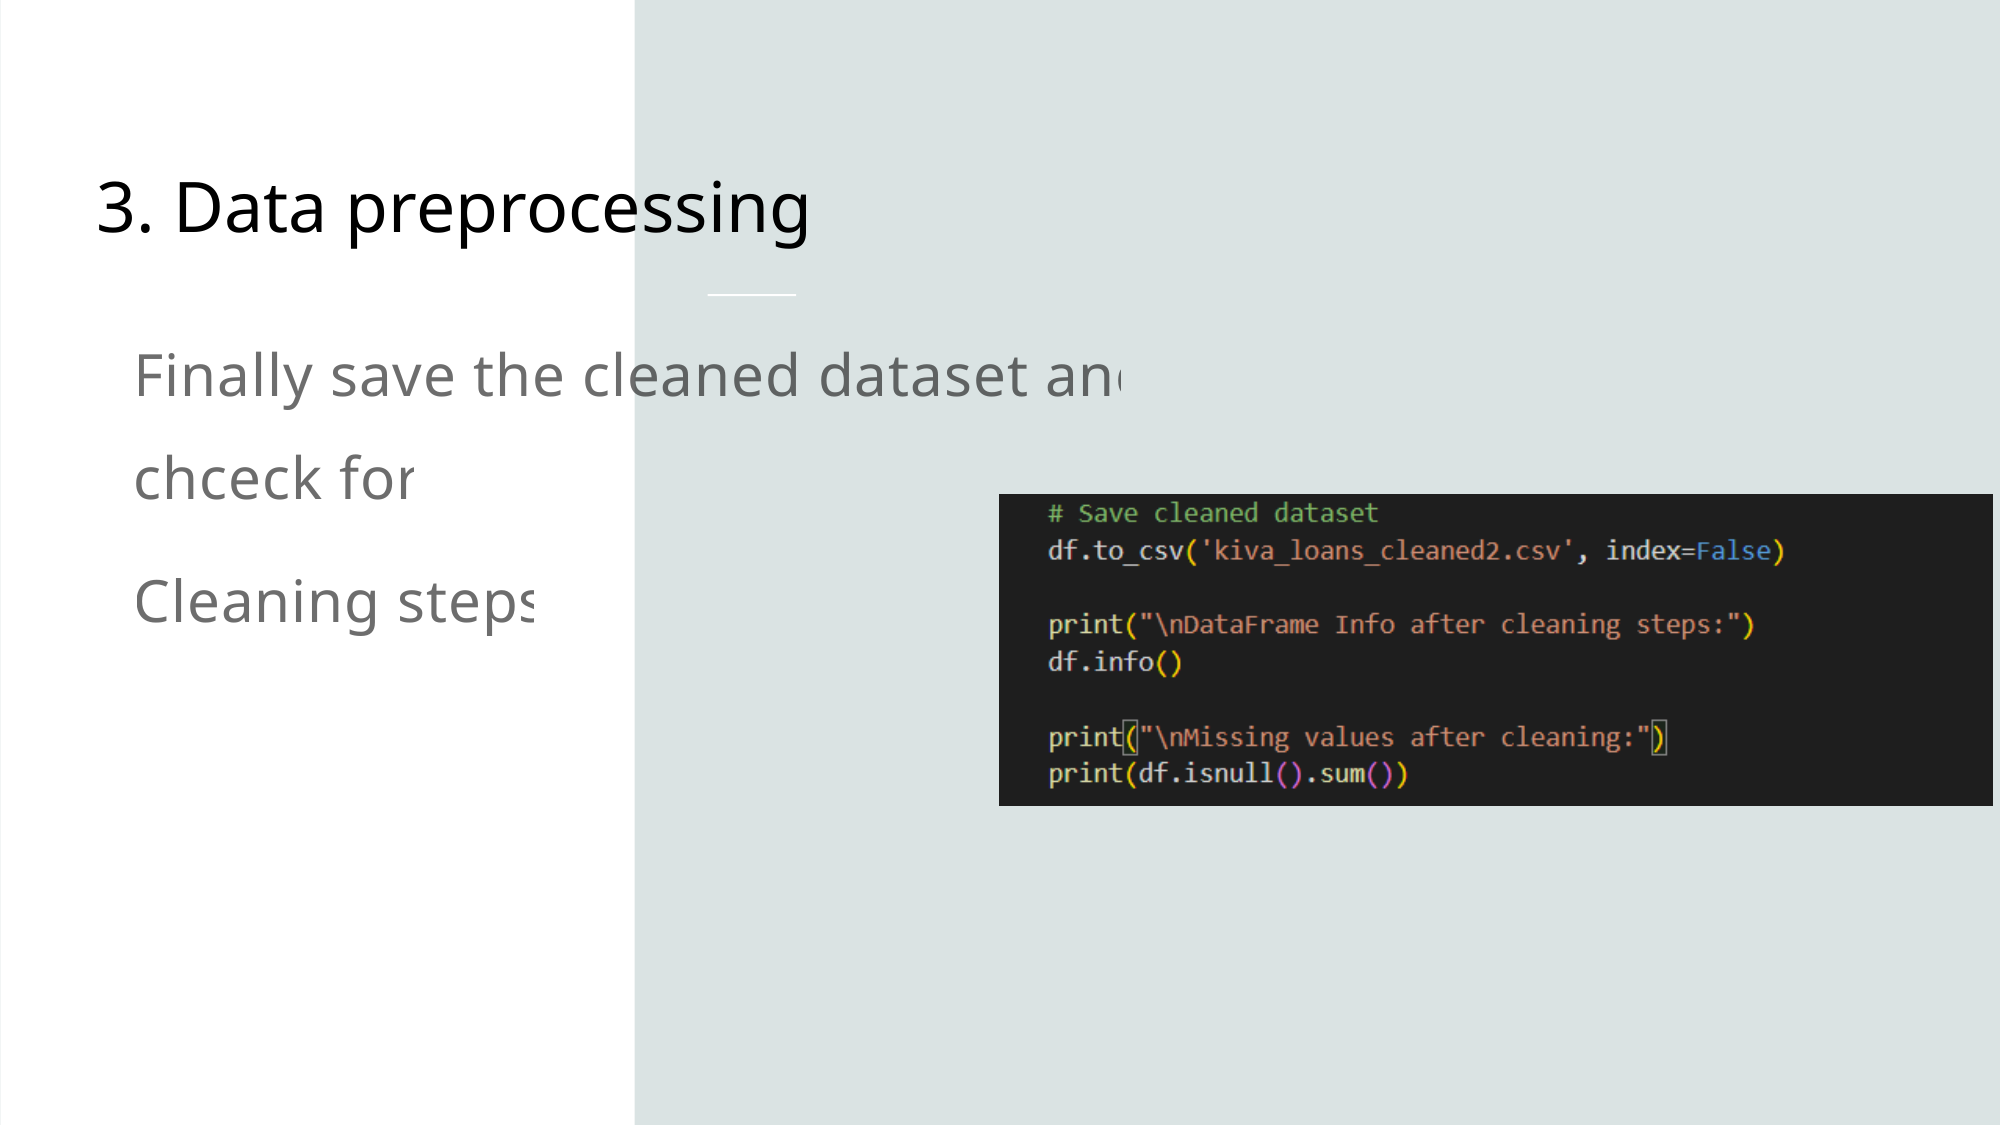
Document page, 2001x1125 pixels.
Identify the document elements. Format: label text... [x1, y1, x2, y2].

title 3. Data preprocessing [96, 65, 840, 260]
list Finally save the cleaned dataset and chceck for Cleaning steps [96, 302, 1176, 997]
picture [999, 494, 1993, 806]
